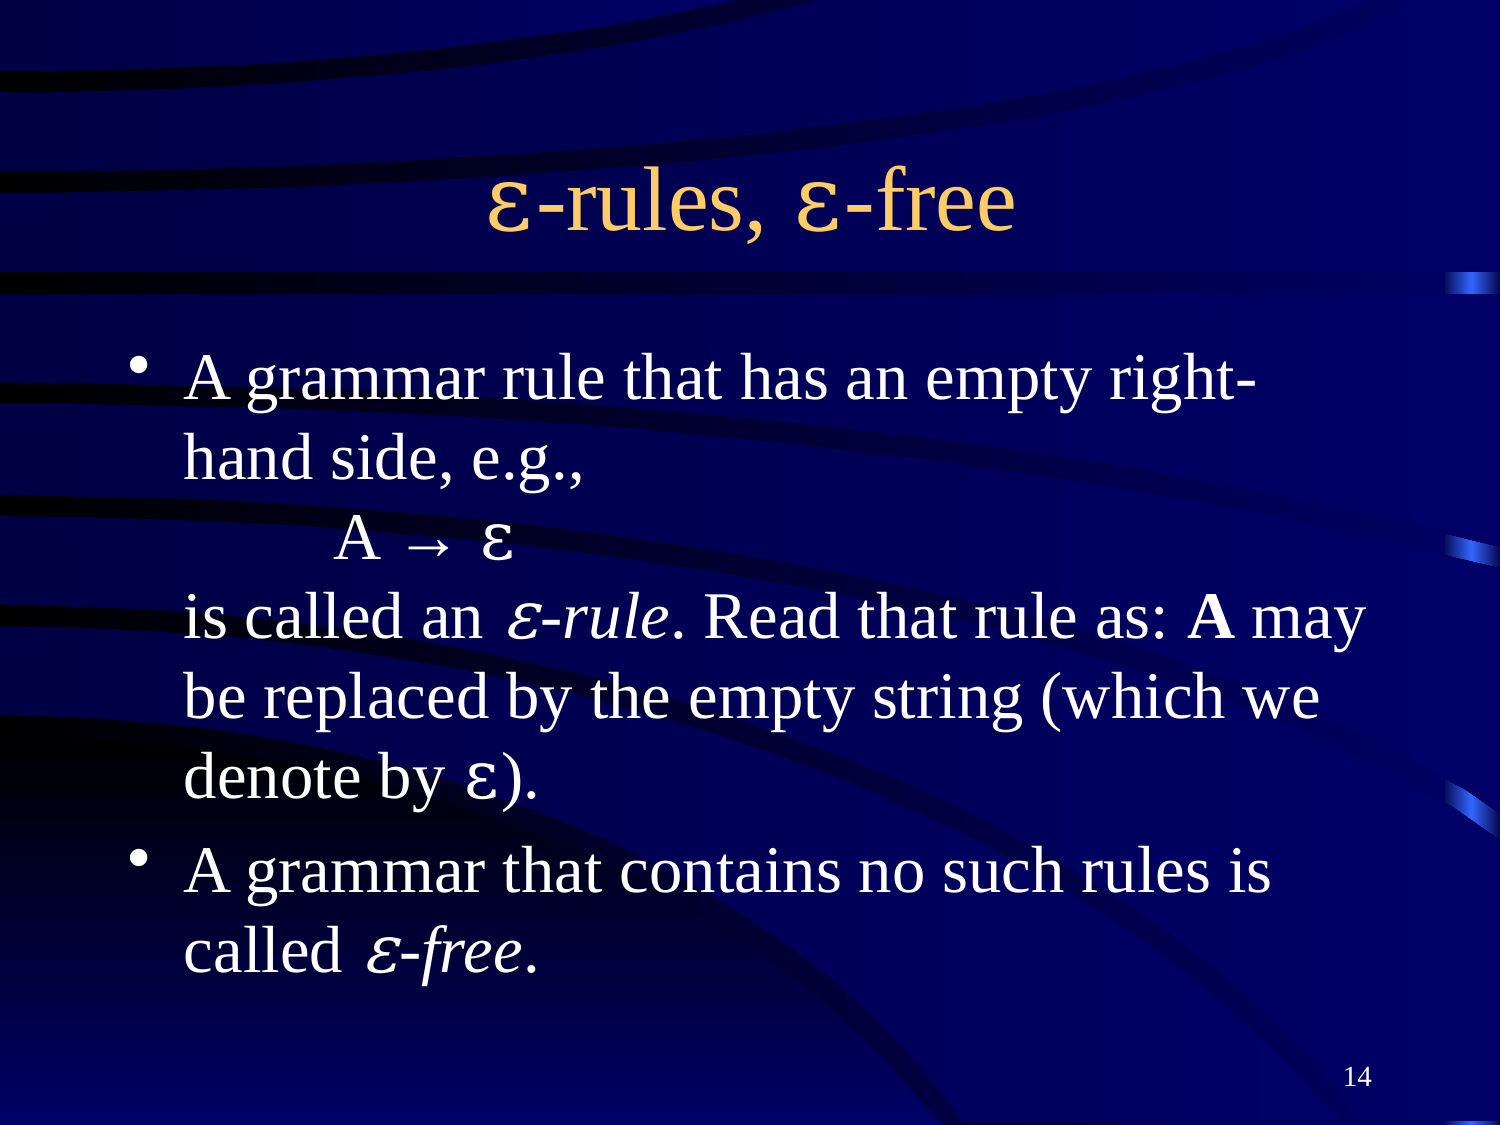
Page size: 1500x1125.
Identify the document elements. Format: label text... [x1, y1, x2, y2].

list A grammar rule that has an empty right-hand side, e.g., A → ε is called an ε-rule. Read that rule as: A may be replaced by the empty string (which we denote by ε). A grammar that contains no such rules is called ε-free. [112, 324, 1388, 1001]
slide_number 14 [1074, 1024, 1388, 1101]
title ε-rules, ε-free [112, 99, 1388, 288]
